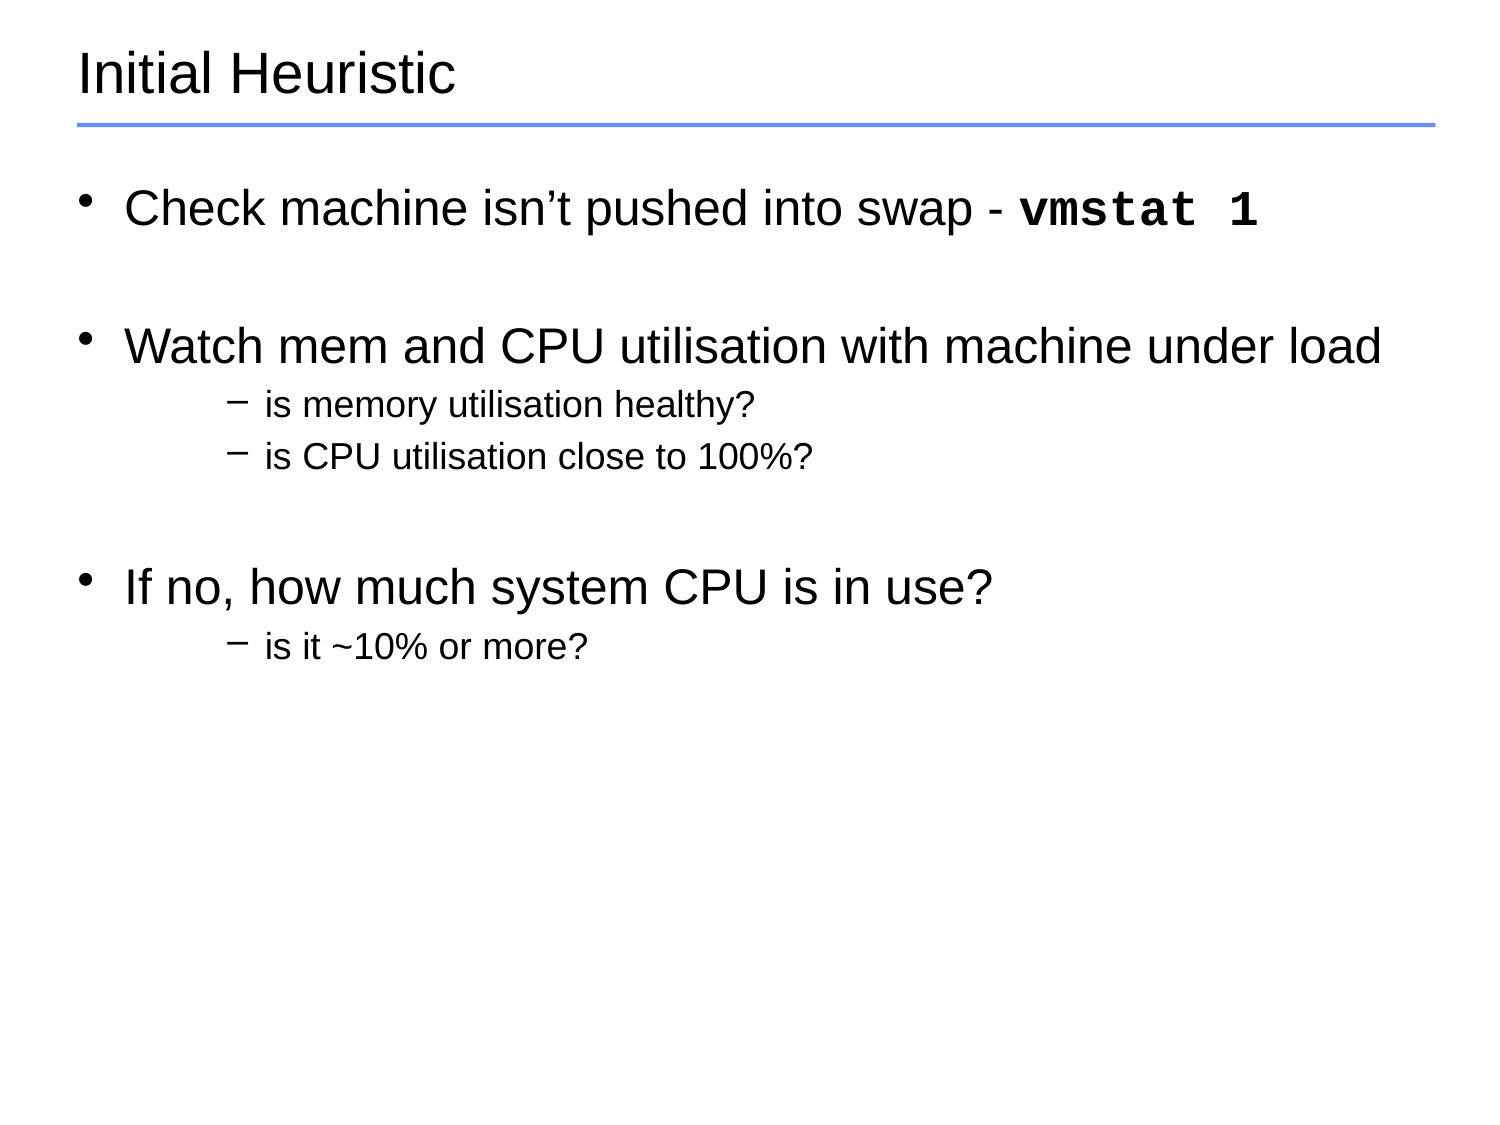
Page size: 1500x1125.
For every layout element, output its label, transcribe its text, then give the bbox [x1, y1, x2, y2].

title Initial Heuristic [62, 37, 1438, 113]
list Check machine isn’t pushed into swap - vmstat 1 Watch mem and CPU utilisation with machine under load is memory utilisation healthy? is CPU utilisation close to 100%? If no, how much system CPU is in use? is it ~10% or more? [62, 174, 1438, 1100]
